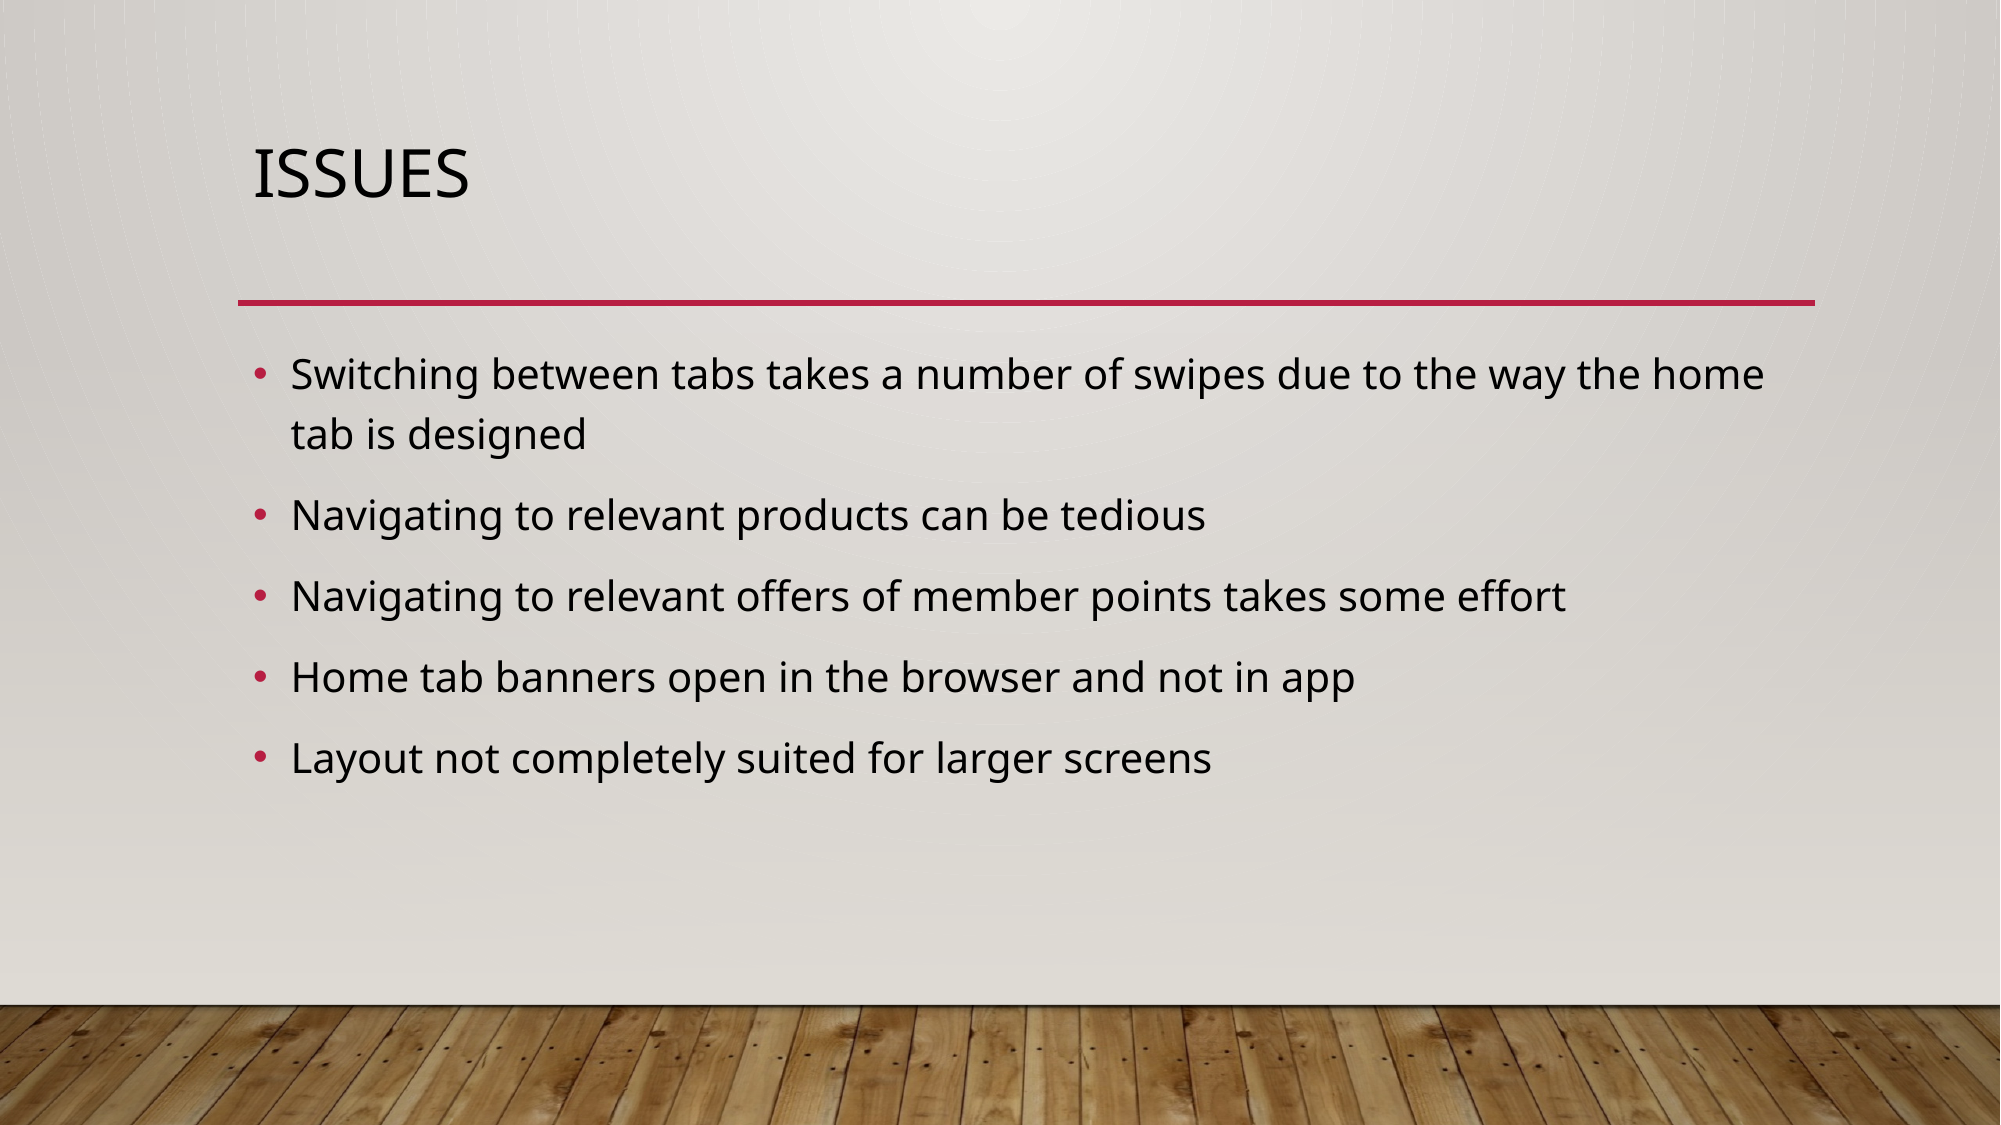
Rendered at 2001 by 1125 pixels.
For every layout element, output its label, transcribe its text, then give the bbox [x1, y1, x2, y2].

title Issues [238, 131, 1814, 305]
picture [0, 1005, 2000, 1125]
list Switching between tabs takes a number of swipes due to the way the home tab is designed Navigating to relevant products can be tedious Navigating to relevant offers of member points takes some effort Home tab banners open in the browser and not in app Layout not completely suited for larger screens [238, 330, 1814, 897]
